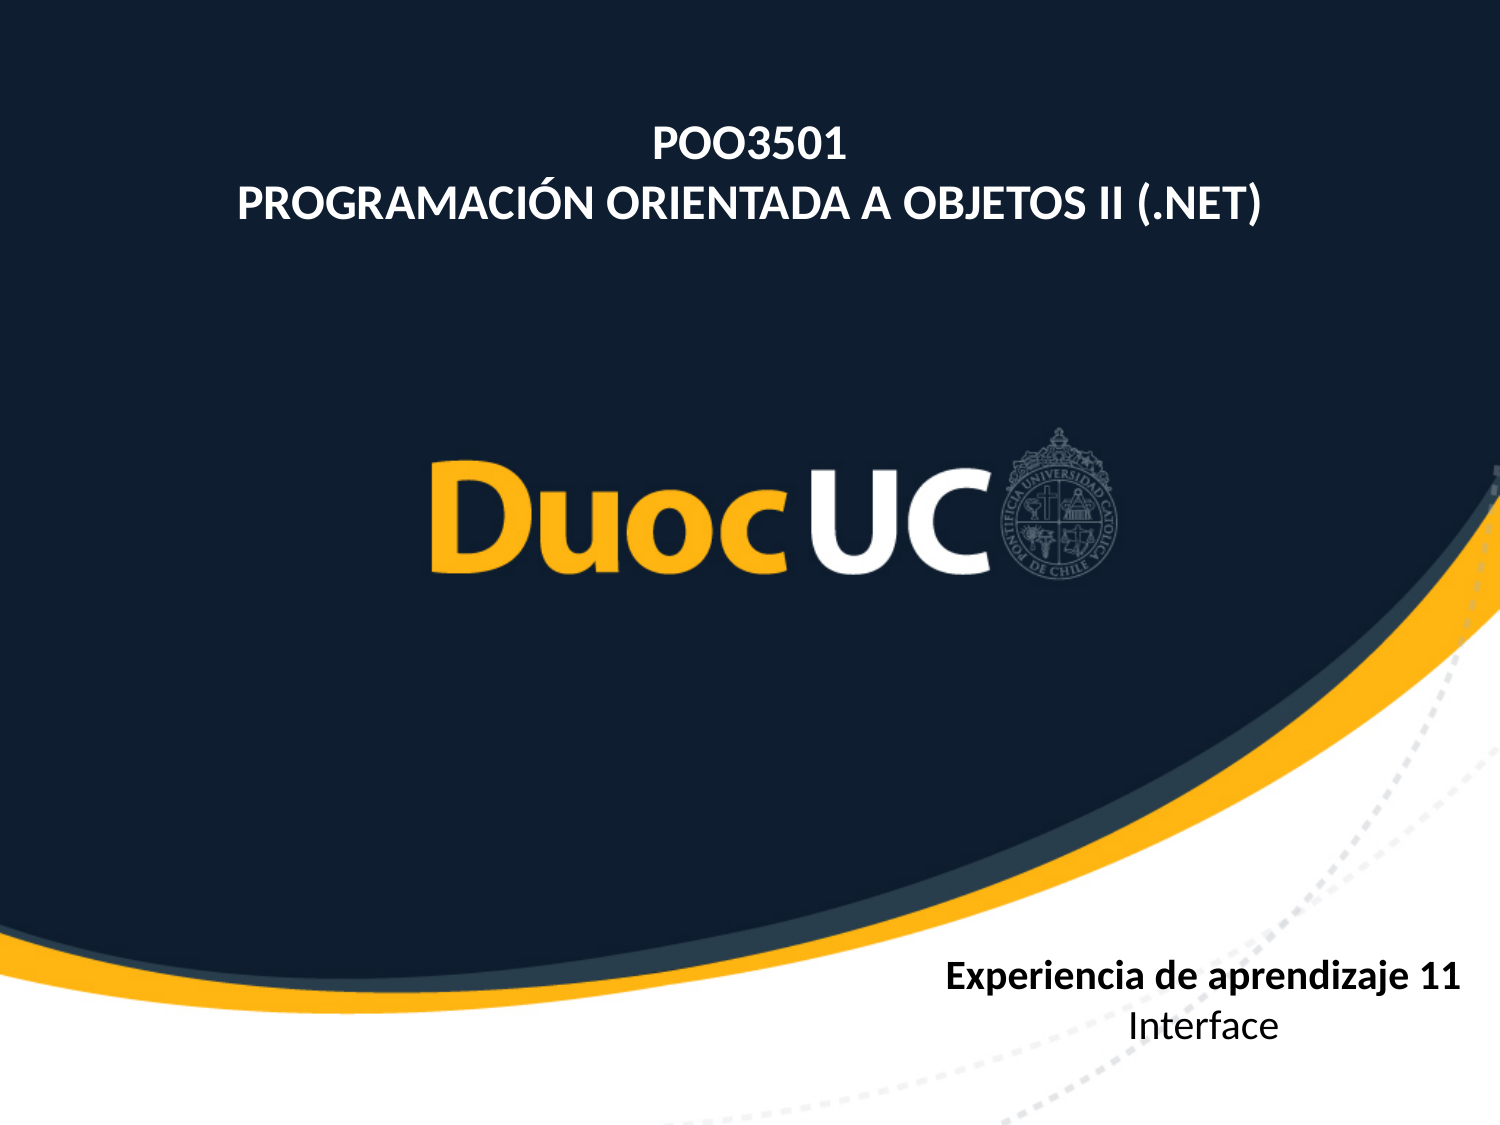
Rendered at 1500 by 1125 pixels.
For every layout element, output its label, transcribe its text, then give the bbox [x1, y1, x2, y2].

text_box Experiencia de aprendizaje 11 Interface [930, 940, 1477, 1106]
text_box POO3501 PROGRAMACIÓN ORIENTADA A OBJETOS II (.NET) [147, 101, 1353, 237]
picture [0, 0, 1500, 1125]
